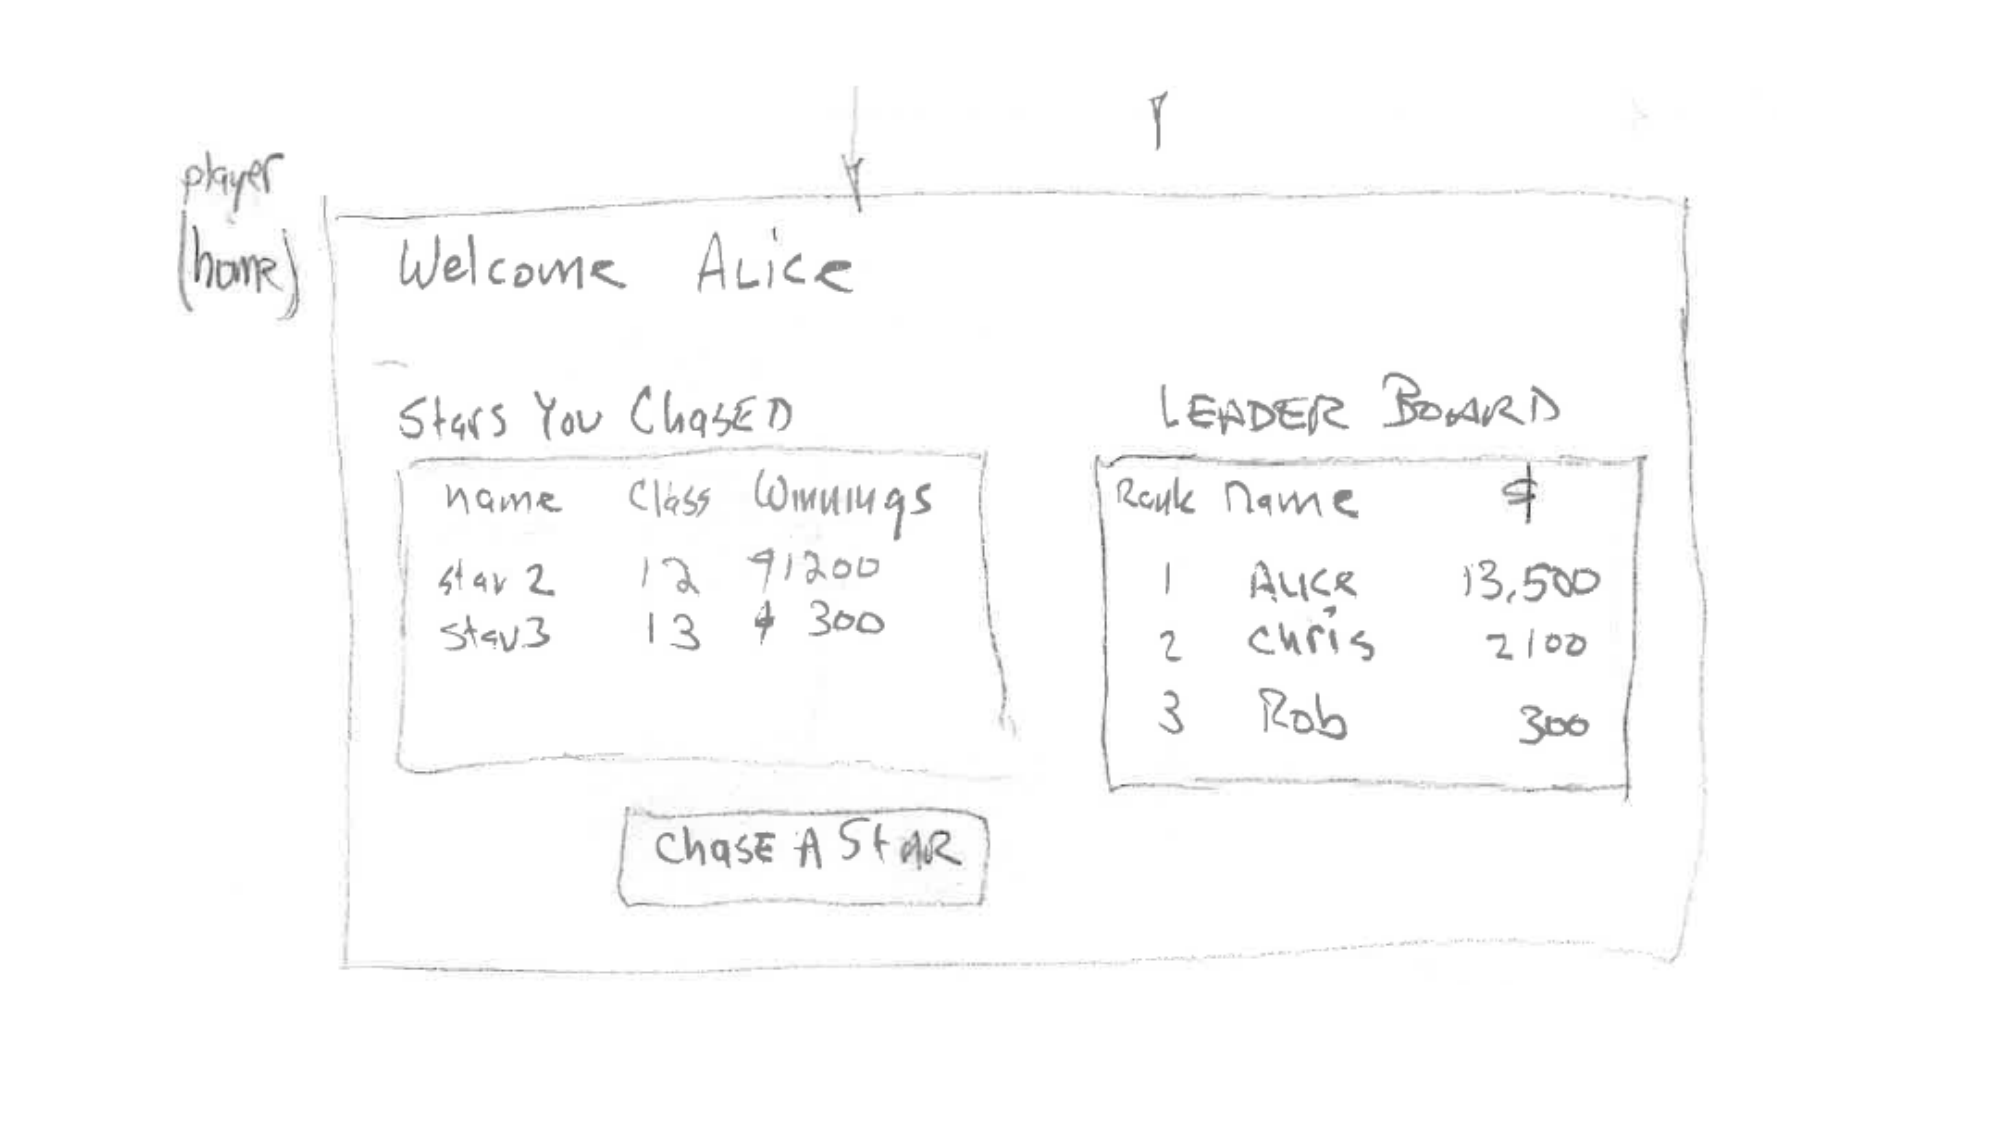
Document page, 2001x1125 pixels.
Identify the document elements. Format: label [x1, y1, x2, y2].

picture [165, 79, 1778, 996]
